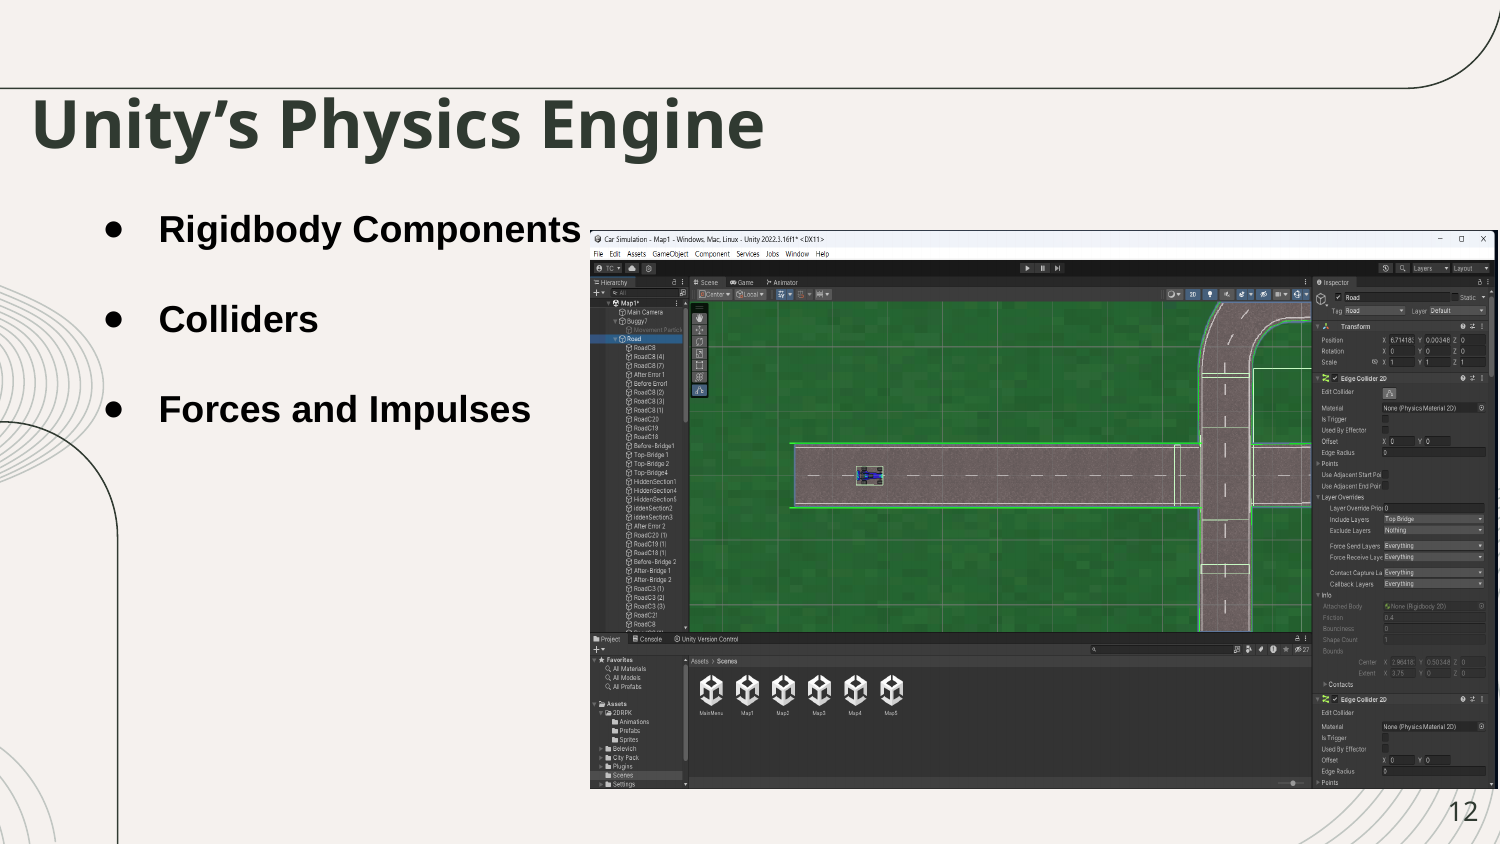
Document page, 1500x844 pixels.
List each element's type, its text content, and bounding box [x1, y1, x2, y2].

slide_number 12 [1403, 798, 1494, 844]
title Unity’s Physics Engine [15, 66, 1246, 204]
text_box Rigidbody Components Colliders Forces and Impulses [68, 157, 714, 491]
picture [589, 229, 1498, 790]
